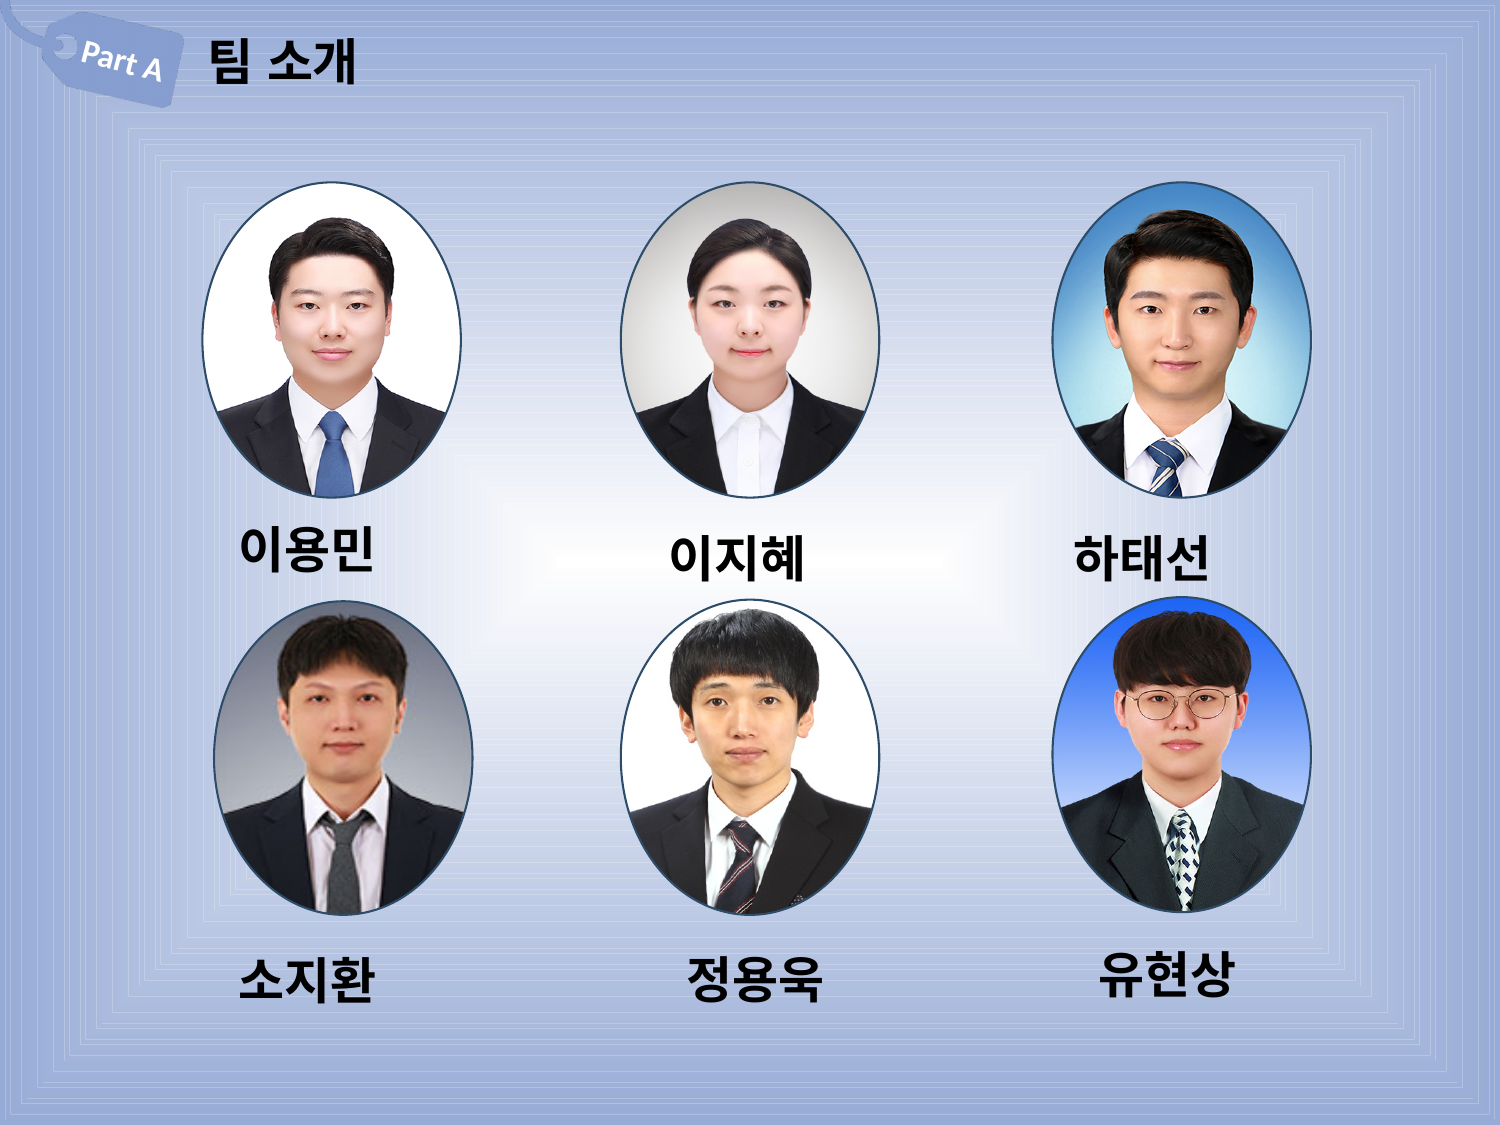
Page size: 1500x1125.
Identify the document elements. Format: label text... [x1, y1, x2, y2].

text_box 이용민 [223, 511, 392, 587]
text_box 이지혜 [653, 520, 847, 596]
picture [0, 0, 192, 152]
text_box 유현상 [1083, 935, 1252, 1011]
text_box 하태선 [1058, 520, 1311, 596]
text_box 정용욱 [671, 941, 840, 1017]
text_box [212, 600, 474, 916]
text_box [1051, 596, 1312, 914]
text_box [1051, 181, 1312, 499]
text_box [619, 181, 881, 499]
text_box [619, 598, 881, 916]
text_box 소지환 [223, 942, 392, 1018]
text_box [201, 181, 462, 499]
text_box 팀 소개 [192, 23, 375, 99]
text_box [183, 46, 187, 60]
